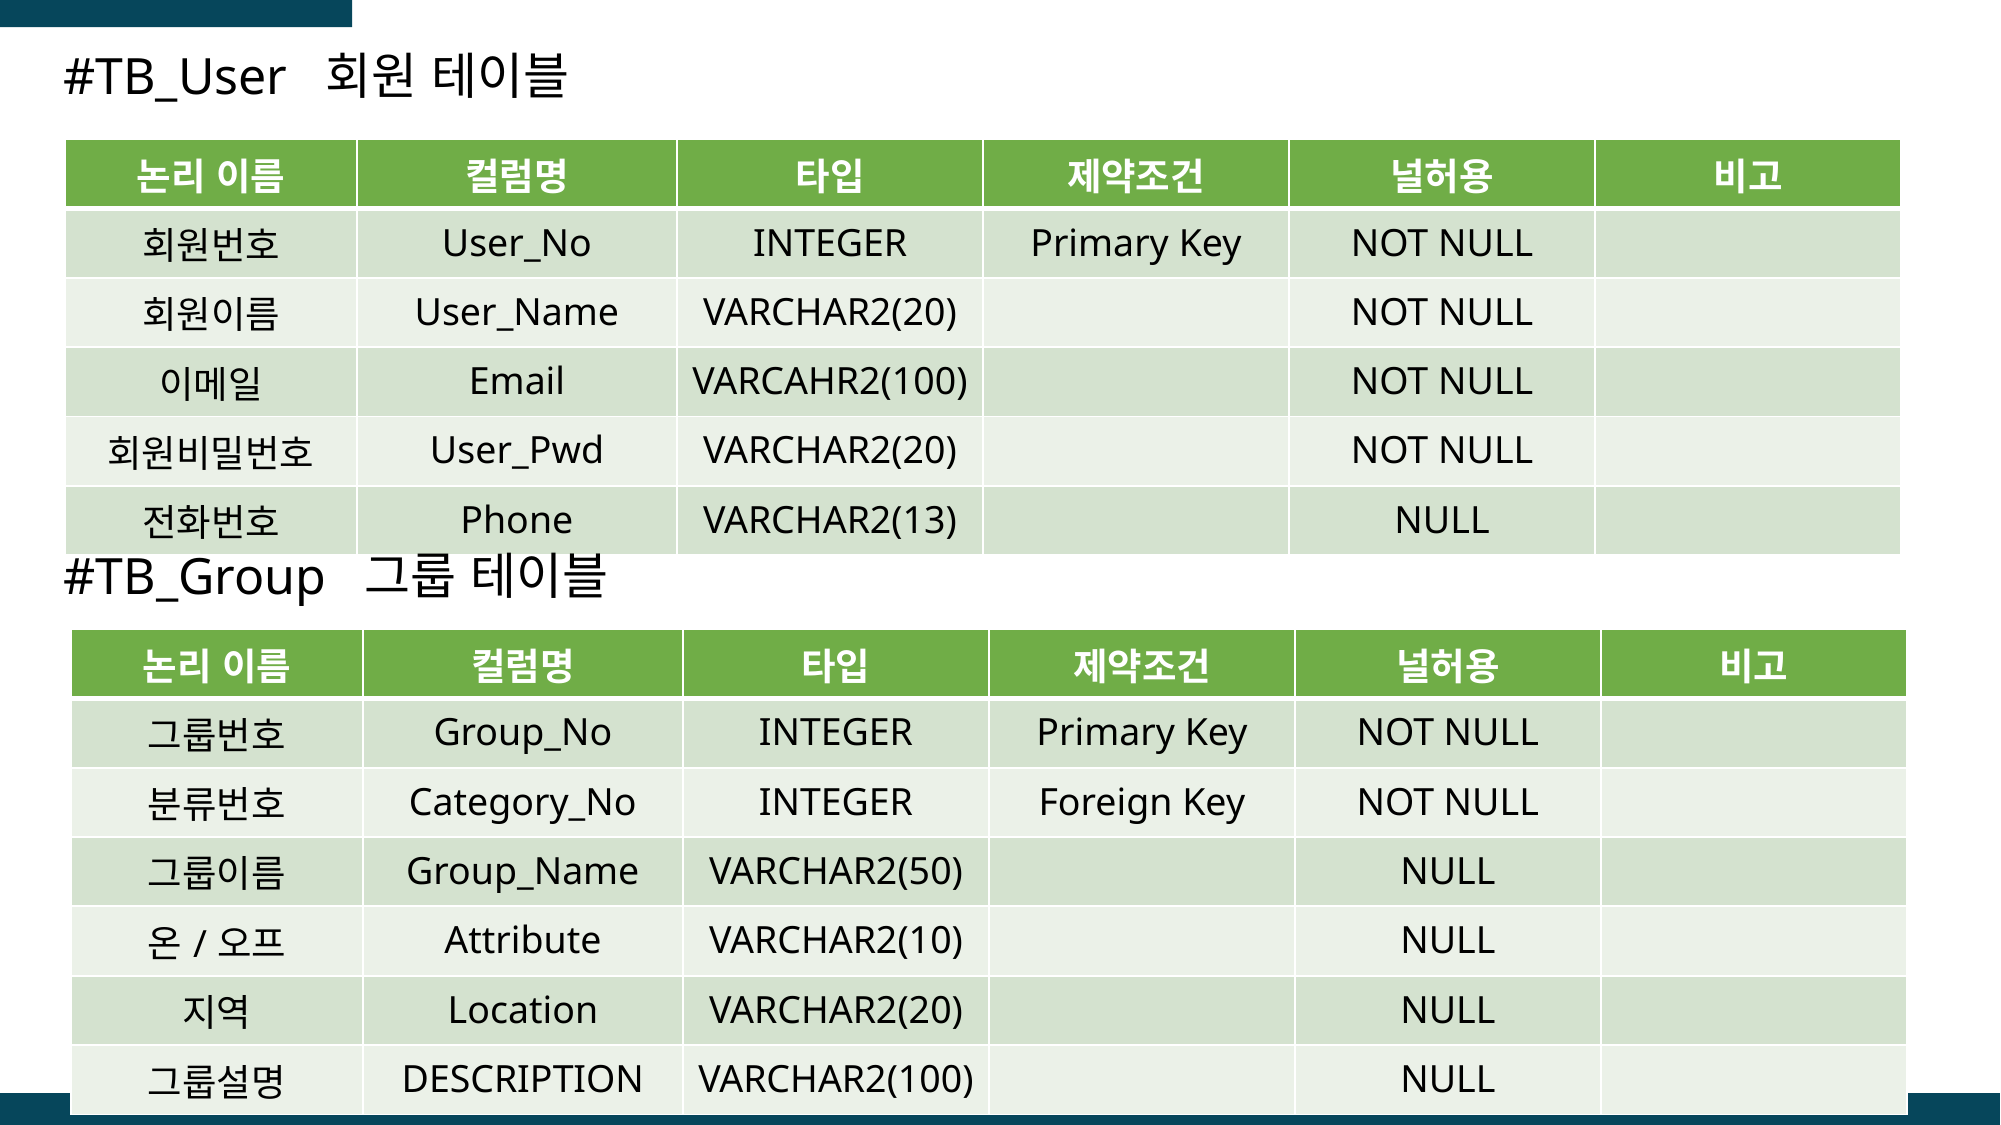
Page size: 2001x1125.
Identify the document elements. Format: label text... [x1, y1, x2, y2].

table_cell [984, 279, 1288, 346]
table_cell Attribute [364, 907, 682, 975]
table_cell User_Pwd [358, 417, 676, 485]
table_cell 그룹설명 [72, 1046, 362, 1114]
table_cell Foreign Key [990, 769, 1294, 836]
table_cell VARCHAR2(13) [678, 487, 982, 544]
table_header 제약조건 [984, 140, 1288, 206]
table_cell 회원비밀번호 [66, 417, 356, 485]
table_cell Group_Name [364, 838, 682, 905]
table_cell Primary Key [984, 211, 1288, 277]
table_cell INTEGER [678, 211, 982, 277]
table_cell [1596, 417, 1900, 485]
table_cell [984, 348, 1288, 416]
table_header 널허용 [1290, 140, 1594, 206]
table_cell VARCAHR2(100) [678, 348, 982, 416]
table_cell NOT NULL [1296, 769, 1600, 836]
table_cell NOT NULL [1296, 701, 1600, 767]
table_cell [1602, 1046, 1906, 1114]
table_cell [1596, 211, 1900, 277]
table_header 널허용 [1296, 630, 1600, 696]
table_header 논리 이름 [66, 140, 356, 206]
table_cell NOT NULL [1290, 211, 1594, 277]
table_cell 그룹이름 [72, 838, 362, 905]
table_cell Category_No [364, 769, 682, 836]
table_header 제약조건 [990, 630, 1294, 696]
table_cell VARCHAR2(20) [678, 417, 982, 485]
table_cell Primary Key [990, 701, 1294, 767]
table_cell Location [364, 977, 682, 1044]
table_header 타입 [684, 630, 988, 696]
table_header 비고 [1596, 140, 1900, 206]
table_cell User_Name [358, 279, 676, 346]
title #TB_User 회원 테이블 [48, 43, 753, 110]
table_cell NOT NULL [1290, 348, 1594, 416]
table_cell Phone [358, 487, 676, 544]
table_cell VARCHAR2(10) [684, 907, 988, 975]
table_header 타입 [678, 140, 982, 206]
table_cell NOT NULL [1290, 417, 1594, 485]
table_cell 이메일 [66, 348, 356, 416]
table_cell 회원번호 [66, 211, 356, 277]
table_cell INTEGER [684, 701, 988, 767]
table_cell [990, 977, 1294, 1044]
table_cell NULL [1290, 487, 1594, 544]
table_cell DESCRIPTION [364, 1046, 682, 1114]
table_cell NULL [1296, 977, 1600, 1044]
table_cell 전화번호 [66, 487, 356, 544]
table_cell 그룹번호 [72, 701, 362, 767]
table_cell Group_No [364, 701, 682, 767]
table_cell User_No [358, 211, 676, 277]
table_header 논리 이름 [72, 630, 362, 696]
table_cell VARCHAR2(20) [678, 279, 982, 346]
table_cell [1596, 487, 1900, 554]
table_cell INTEGER [684, 769, 988, 836]
table_cell 분류번호 [72, 769, 362, 836]
table_header 컬럼명 [364, 630, 682, 696]
table_cell [1602, 977, 1906, 1044]
table_cell [1596, 348, 1900, 416]
table_header 컬럼명 [358, 140, 676, 206]
table_cell [1602, 701, 1906, 767]
table_cell 지역 [72, 977, 362, 1044]
table_cell [984, 487, 1288, 544]
table_cell 온/오프 [72, 907, 362, 975]
table_cell [1602, 907, 1906, 975]
table_cell VARCHAR2(20) [684, 977, 988, 1044]
table_cell [1602, 769, 1906, 836]
table_cell [984, 417, 1288, 485]
text_box #TB_Group 그룹 테이블 [48, 544, 1676, 610]
table_cell NULL [1296, 907, 1600, 975]
table_cell VARCHAR2(50) [684, 838, 988, 905]
table_cell NULL [1296, 838, 1600, 905]
table_cell NULL [1296, 1046, 1600, 1114]
table_cell [1596, 279, 1900, 346]
table_cell 회원이름 [66, 279, 356, 346]
table_cell [990, 907, 1294, 975]
table_header 비고 [1602, 630, 1906, 696]
table_cell [1602, 838, 1906, 905]
table_cell [990, 838, 1294, 905]
table_cell NOT NULL [1290, 279, 1594, 346]
table_cell [990, 1046, 1294, 1114]
table_cell Email [358, 348, 676, 416]
table_cell VARCHAR2(100) [684, 1046, 988, 1114]
